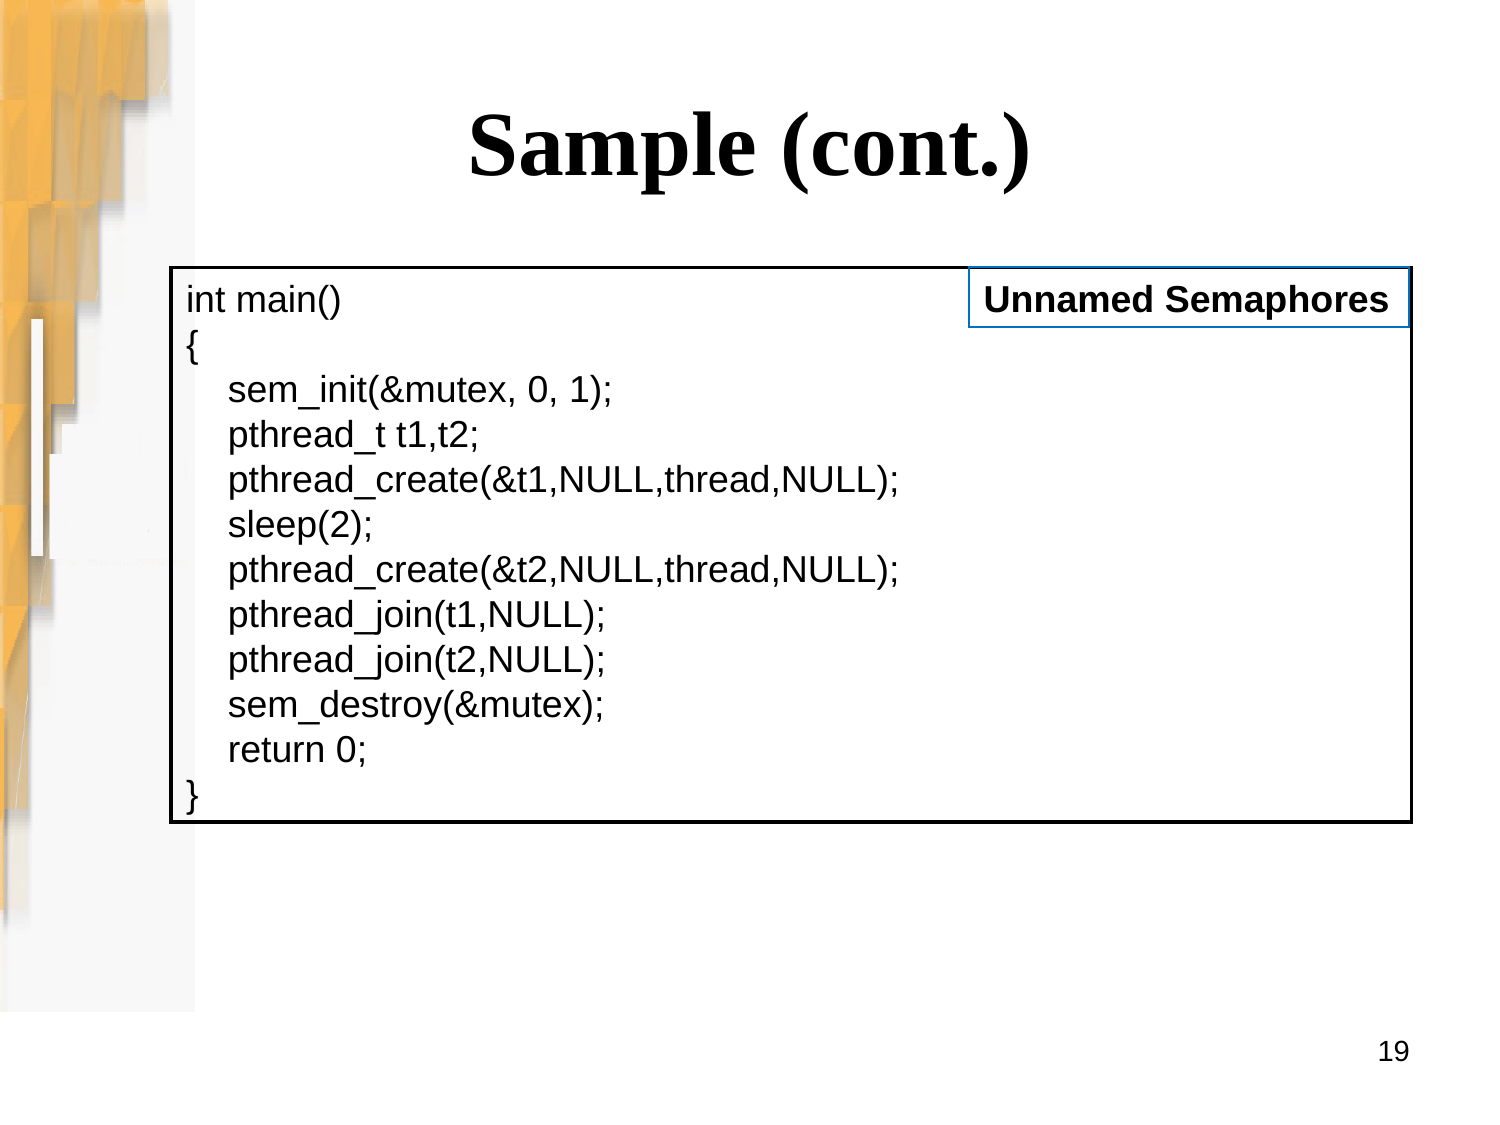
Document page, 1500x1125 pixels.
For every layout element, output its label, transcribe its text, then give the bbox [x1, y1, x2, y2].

text_box Unnamed Semaphores [968, 267, 1410, 328]
picture [0, 0, 195, 1012]
title Sample (cont.) [75, 45, 1425, 233]
text_box int main() { sem_init(&mutex, 0, 1); pthread_t t1,t2; pthread_create(&t1,NULL,thread,NULL); sleep(2); pthread_create(&t2,NULL,thread,NULL); pthread_join(t1,NULL); pthread_join(t2,NULL); sem_destroy(&mutex); return 0; } [171, 267, 1412, 823]
text_box 19 [1074, 1024, 1425, 1103]
